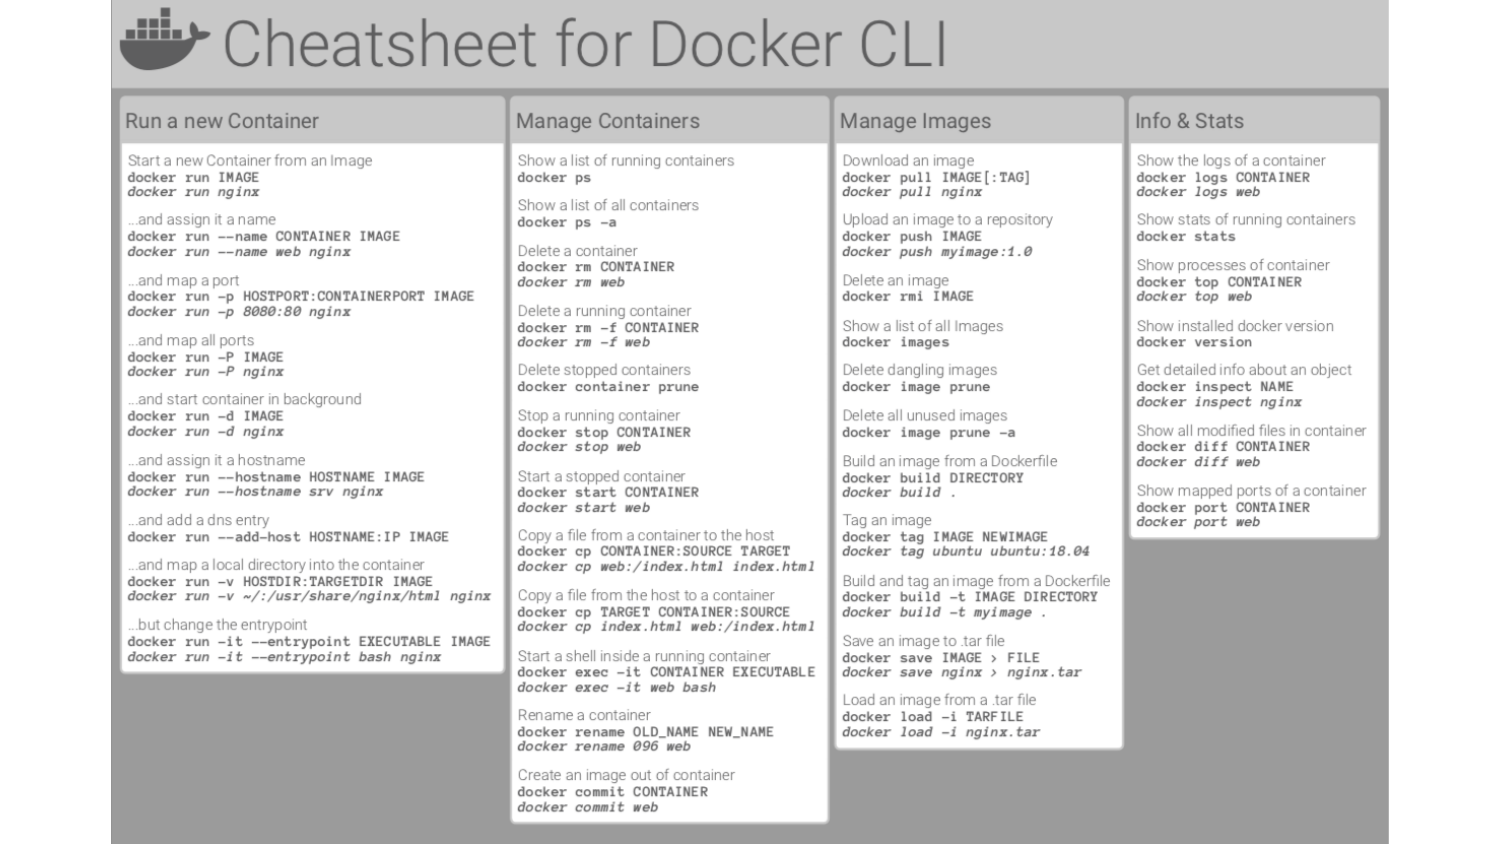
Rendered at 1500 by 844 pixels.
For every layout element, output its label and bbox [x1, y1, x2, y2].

picture [111, 0, 1389, 844]
